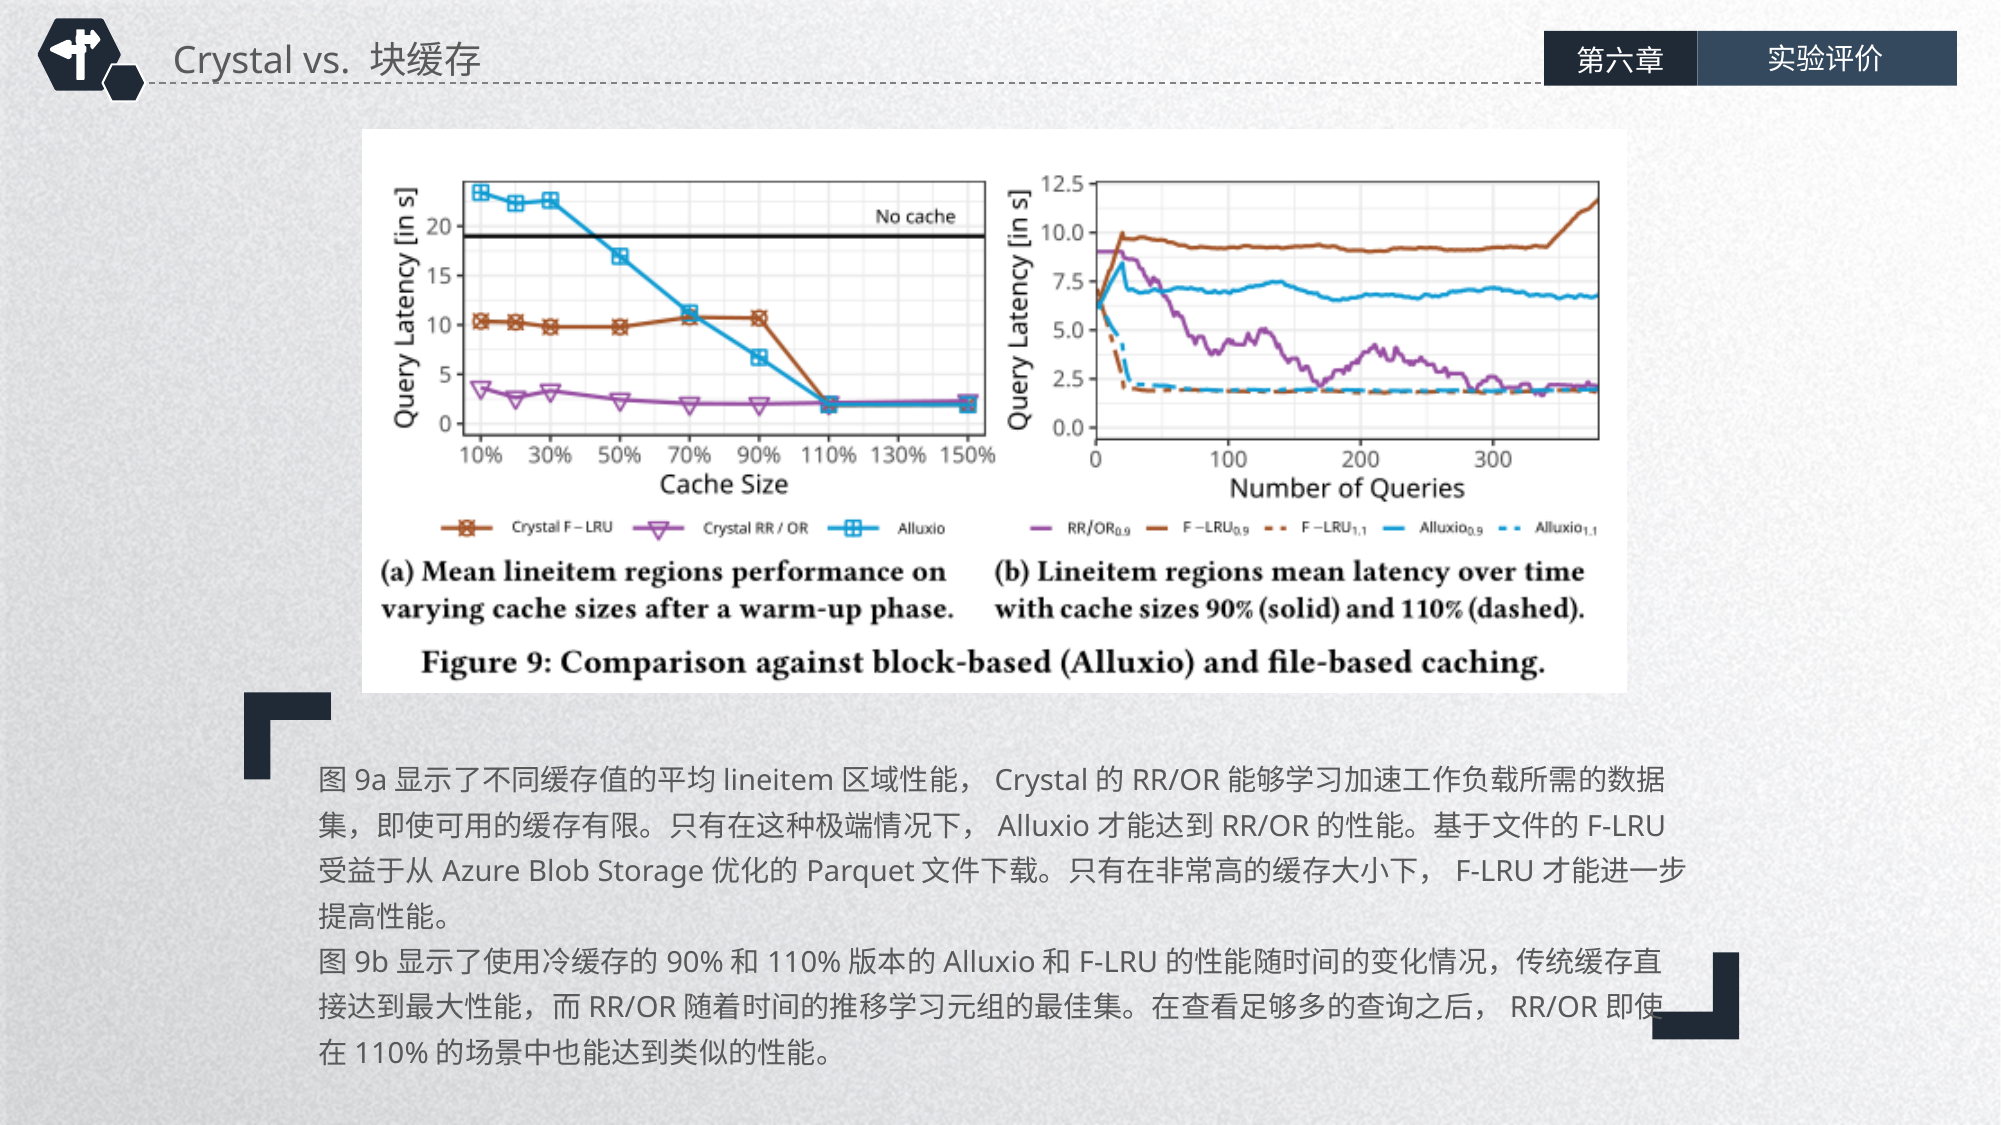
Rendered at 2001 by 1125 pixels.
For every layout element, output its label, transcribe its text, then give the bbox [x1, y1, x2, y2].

text_box 图9a显示了不同缓存值的平均lineitem区域性能，Crystal的RR/OR能够学习加速工作负载所需的数据集，即使可用的缓存有限。只有在这种极端情况下，Alluxio才能达到RR/OR的性能。基于文件的F-LRU受益于从Azure Blob Storage优化的Parquet文件下载。只有在非常高的缓存大小下，F-LRU才能进一步提高性能。 图9b显示了使用冷缓存的90%和110%版本的Alluxio和F-LRU的性能随时间的变化情况，传统缓存直接达到最大性能，而RR/OR随着时间的推移学习元组的最佳集。在查看足够多的查询之后，RR/OR即使在110%的场景中也能达到类似的性能。 [303, 743, 1706, 1122]
text_box Crystal vs. 块缓存 [161, 30, 635, 82]
text_box [1695, 29, 1959, 88]
text_box [244, 692, 331, 780]
text_box [37, 18, 121, 91]
text_box [49, 29, 101, 80]
picture [0, 0, 2001, 1125]
text_box [1542, 29, 1695, 82]
text_box [1544, 83, 1695, 88]
text_box 第六章 [1544, 36, 1698, 83]
text_box 实验评价 [1695, 34, 1956, 82]
text_box [1706, 952, 1740, 1040]
text_box [100, 62, 148, 104]
